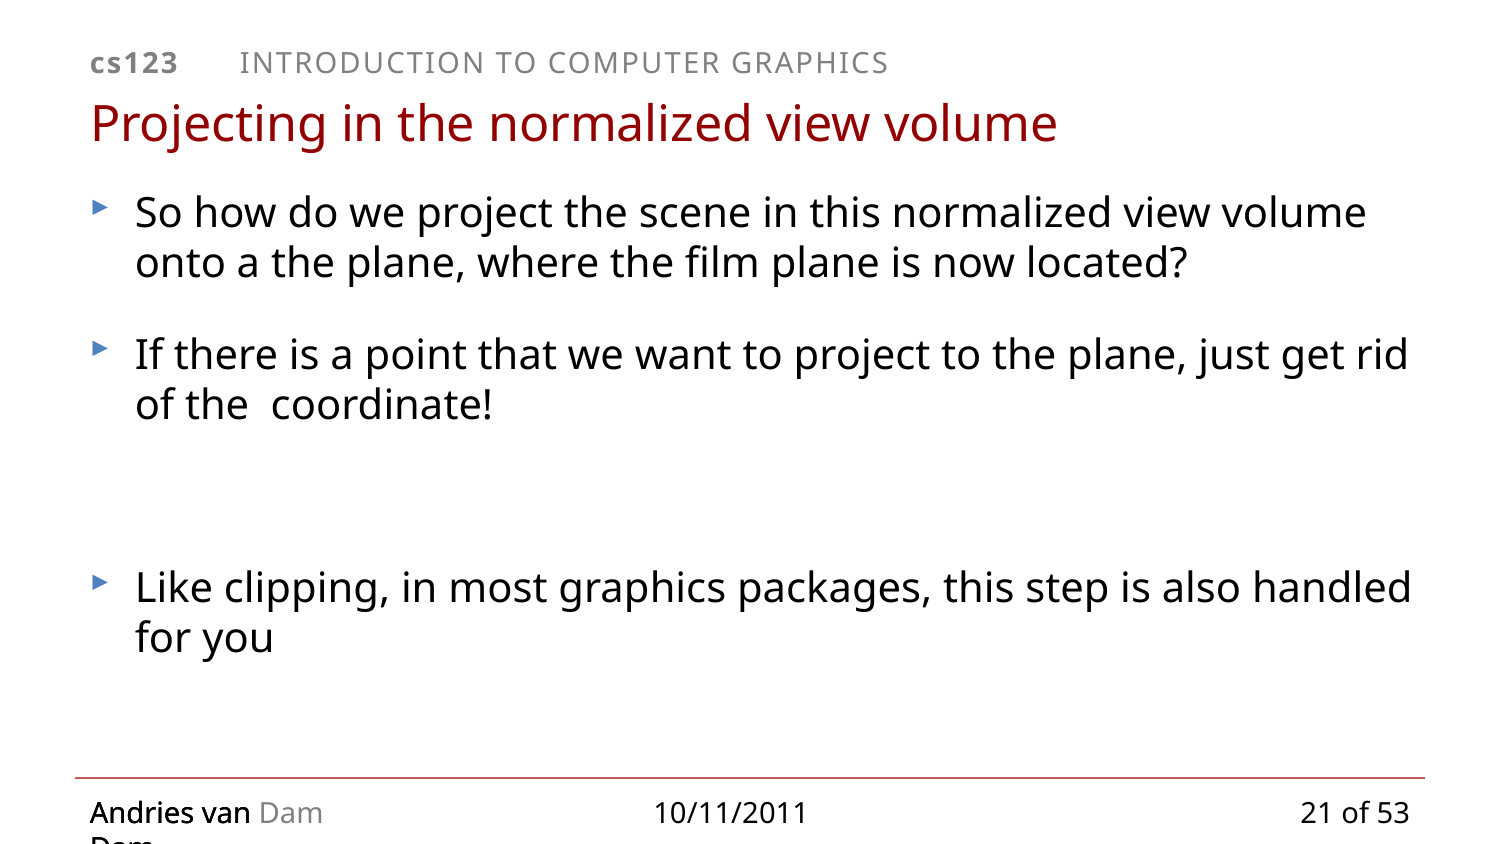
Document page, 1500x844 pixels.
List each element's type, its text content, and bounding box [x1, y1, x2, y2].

title Projecting in the normalized view volume [75, 84, 1425, 160]
slide_number 21 of 53 [1224, 787, 1425, 827]
